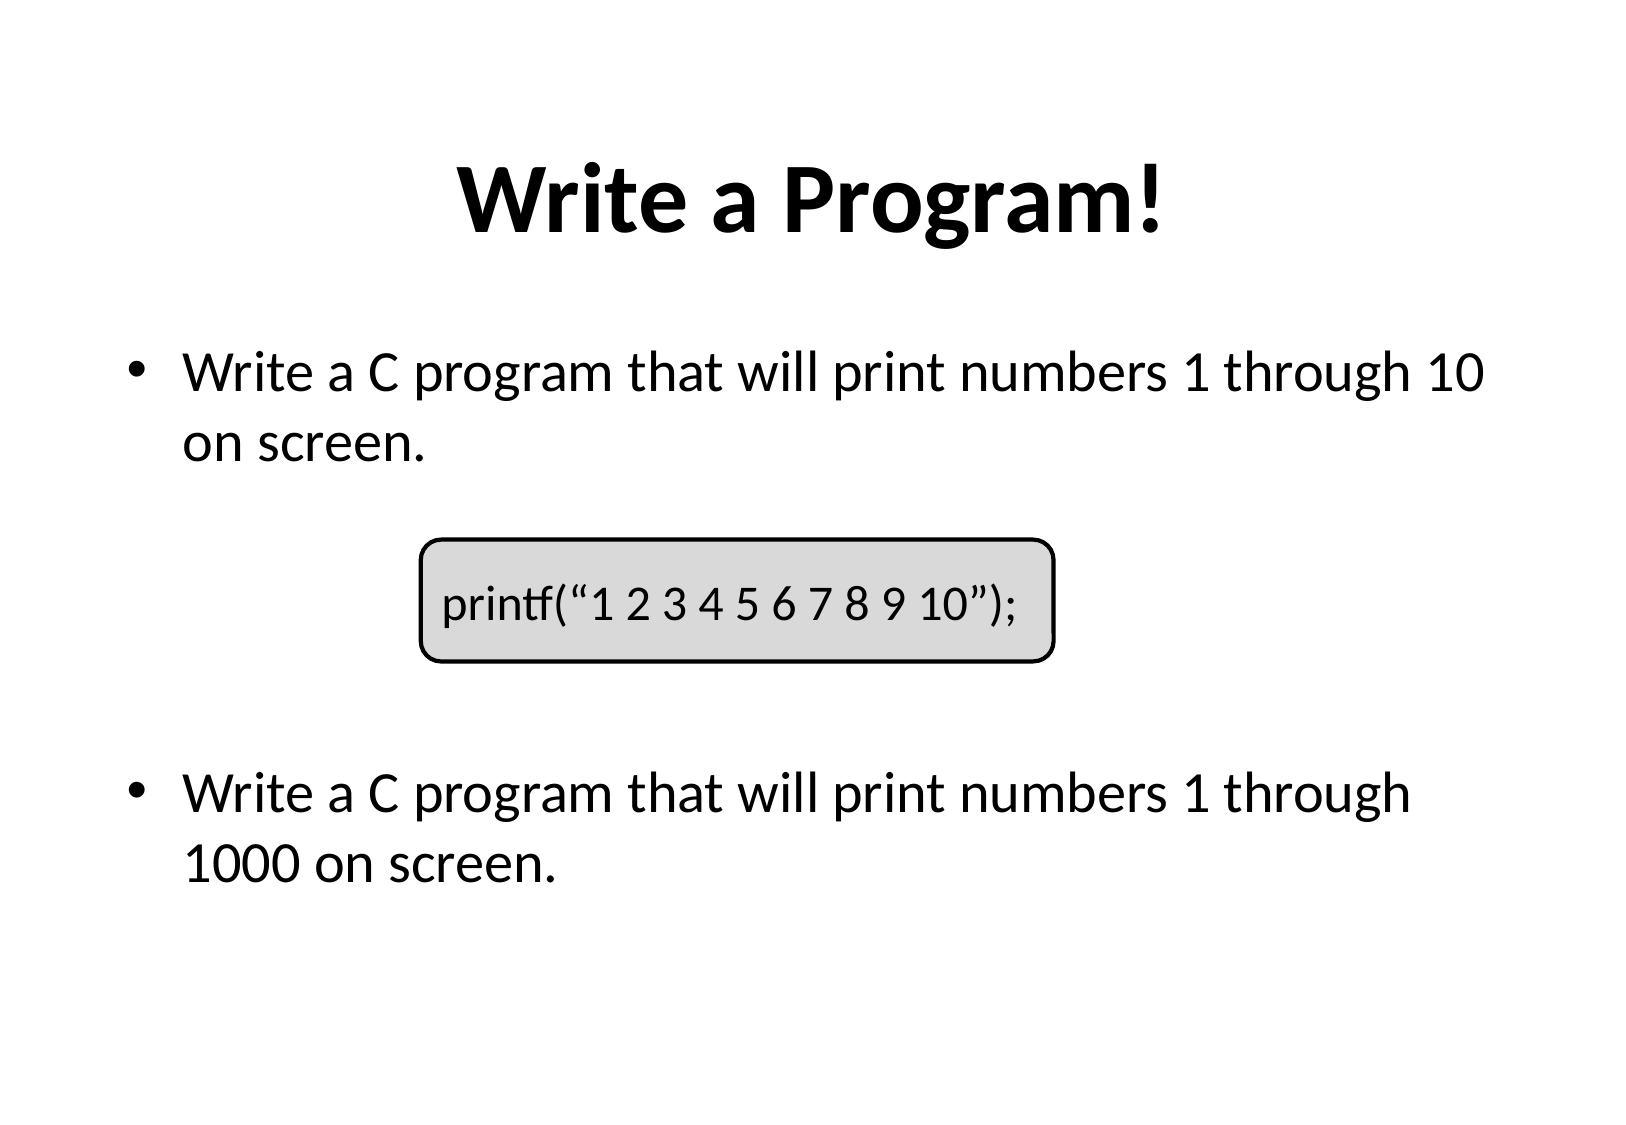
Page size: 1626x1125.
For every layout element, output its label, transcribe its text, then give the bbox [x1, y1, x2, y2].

text_box printf(“1 2 3 4 5 6 7 8 9 10”); [418, 537, 1056, 664]
list Write a C program that will print numbers 1 through 10 on screen. Write a C program that will print numbers 1 through 1000 on screen. [111, 326, 1527, 1048]
title Write a Program! [121, 101, 1504, 284]
